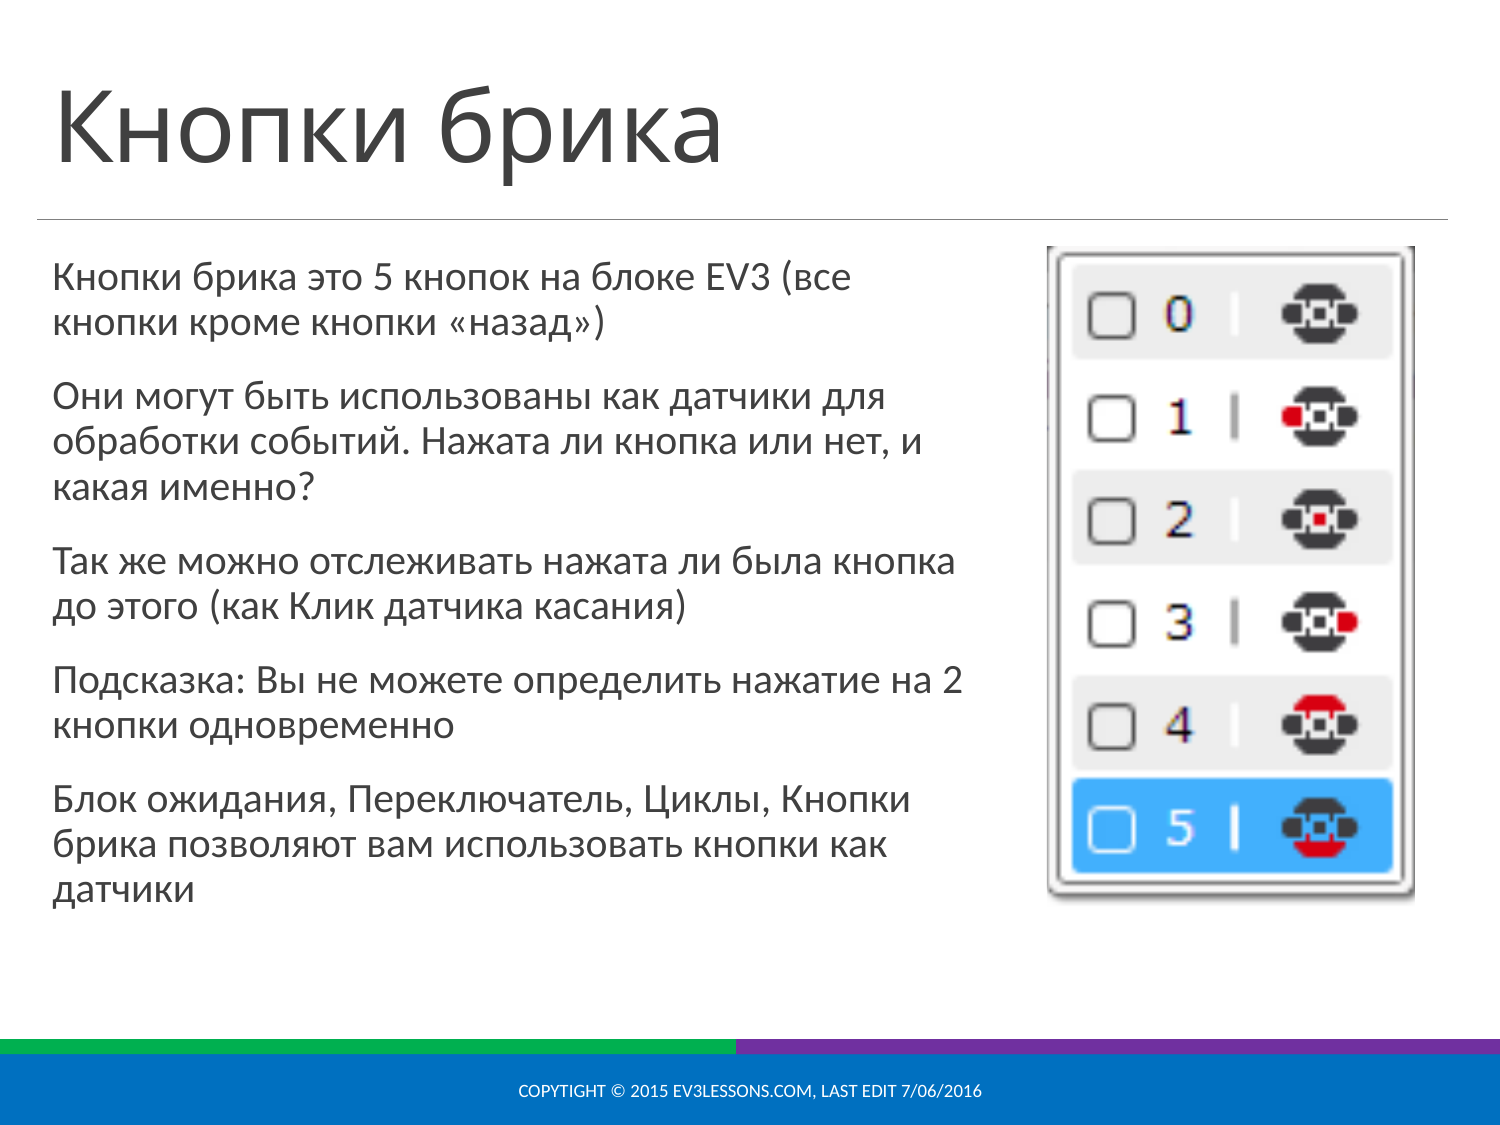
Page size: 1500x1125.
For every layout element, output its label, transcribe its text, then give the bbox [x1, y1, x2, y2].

picture [1046, 246, 1416, 919]
footer Copytight © 2015 EV3Lessons.com, Last edit 7/06/2016 [453, 1059, 1047, 1120]
title Кнопки брика [37, 47, 1448, 191]
list Кнопки брика это 5 кнопок на блоке EV3 (все кнопки кроме кнопки «назад») Они могут быть использованы как датчики для обработки событий. Нажата ли кнопка или нет, и какая именно? Так же можно отслеживать нажата ли была кнопка до этого (как Клик датчика касания) Подсказка: Вы не можете определить нажатие на 2 кнопки одновременно Блок ожидания, Переключатель, Циклы, Кнопки брика позволяют вам использовать кнопки как датчики [37, 246, 974, 970]
